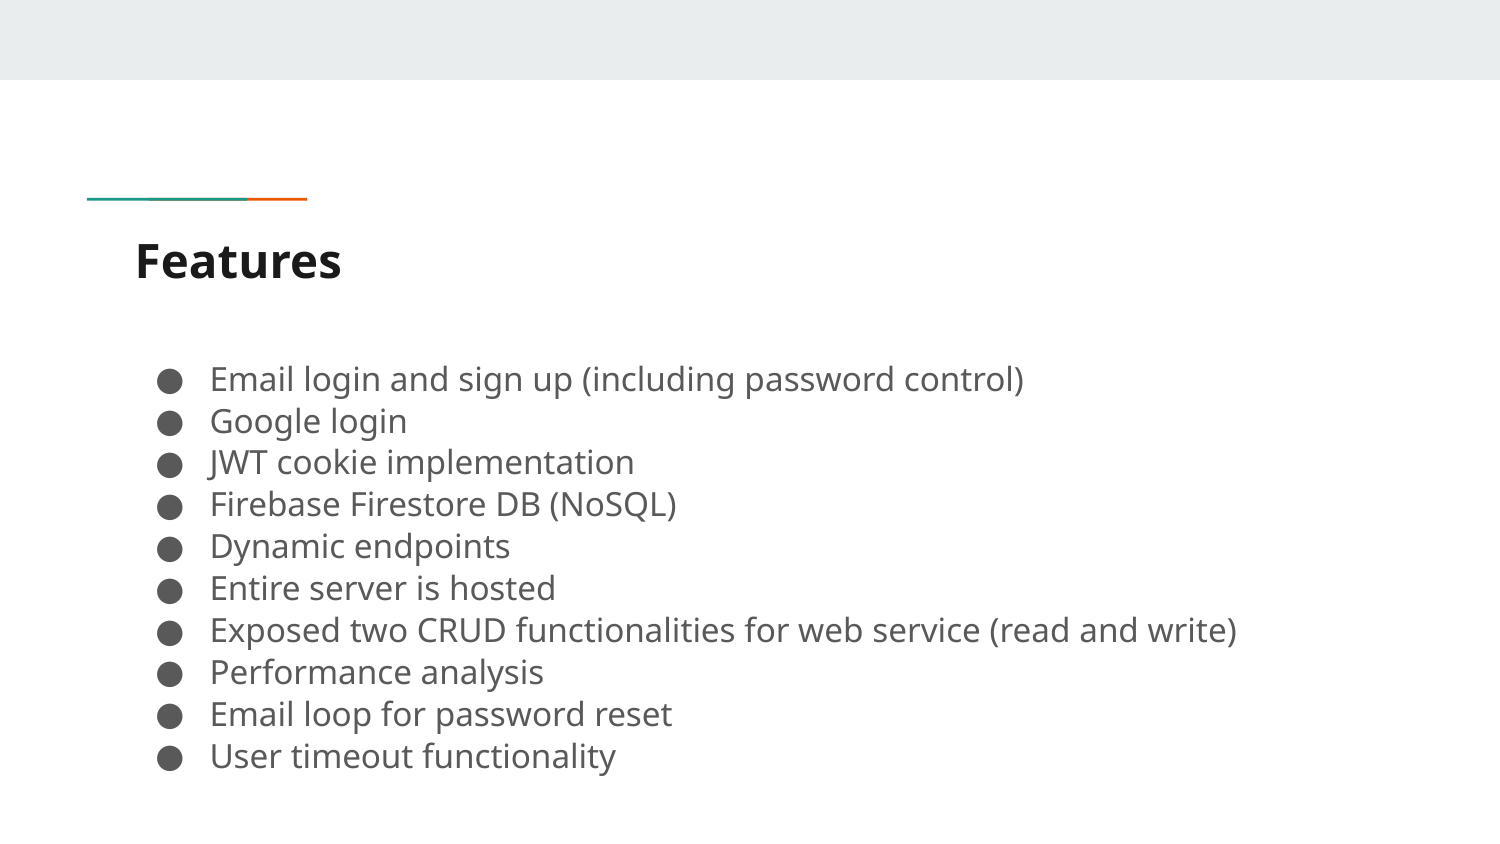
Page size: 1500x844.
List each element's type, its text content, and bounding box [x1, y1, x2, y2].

title Features [119, 216, 1381, 305]
list Email login and sign up (including password control) Google login JWT cookie implementation Firebase Firestore DB (NoSQL) Dynamic endpoints Entire server is hosted Exposed two CRUD functionalities for web service (read and write) Performance analysis Email loop for password reset User timeout functionality [119, 341, 1381, 712]
